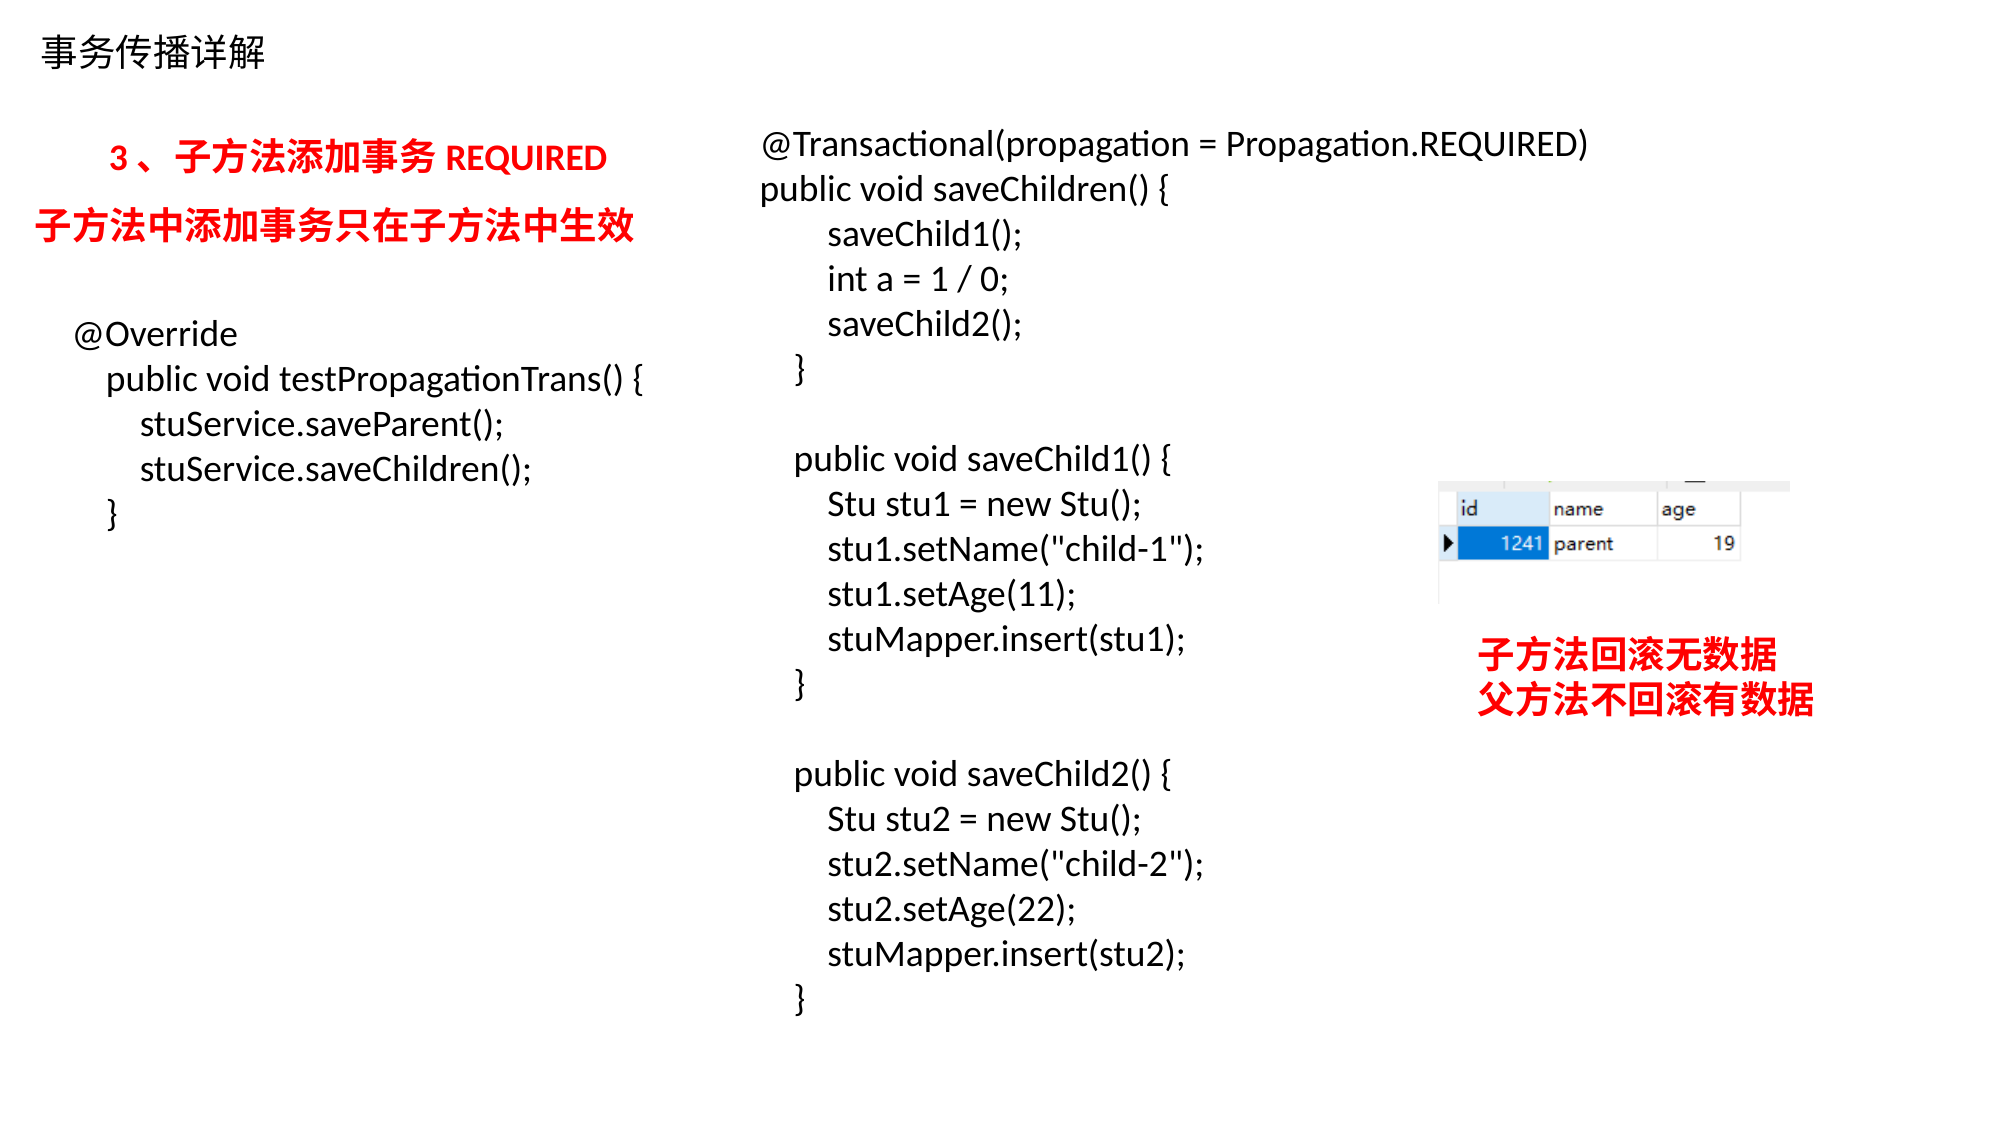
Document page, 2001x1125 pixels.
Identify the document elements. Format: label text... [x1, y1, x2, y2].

text_box @Transactional(propagation = Propagation.REQUIRED) public void saveChildren() { saveChild1(); int a = 1 / 0; saveChild2(); } public void saveChild1() { Stu stu1 = new Stu(); stu1.setName("child-1"); stu1.setAge(11); stuMapper.insert(stu1); } public void saveChild2() { Stu stu2 = new Stu(); stu2.setName("child-2"); stu2.setAge(22); stuMapper.insert(stu2); } [744, 111, 1745, 1027]
text_box 事务传播详解 [25, 21, 281, 82]
text_box @Override public void testPropagationTrans() { stuService.saveParent(); stuService.saveChildren(); } [56, 301, 728, 542]
text_box 子方法回滚无数据 父方法不回滚有数据 [1463, 623, 1831, 774]
text_box 3、子方法添加事务REQUIRED [93, 126, 623, 186]
picture [1438, 481, 1790, 604]
text_box 子方法中添加事务只在子方法中生效 [20, 194, 650, 255]
